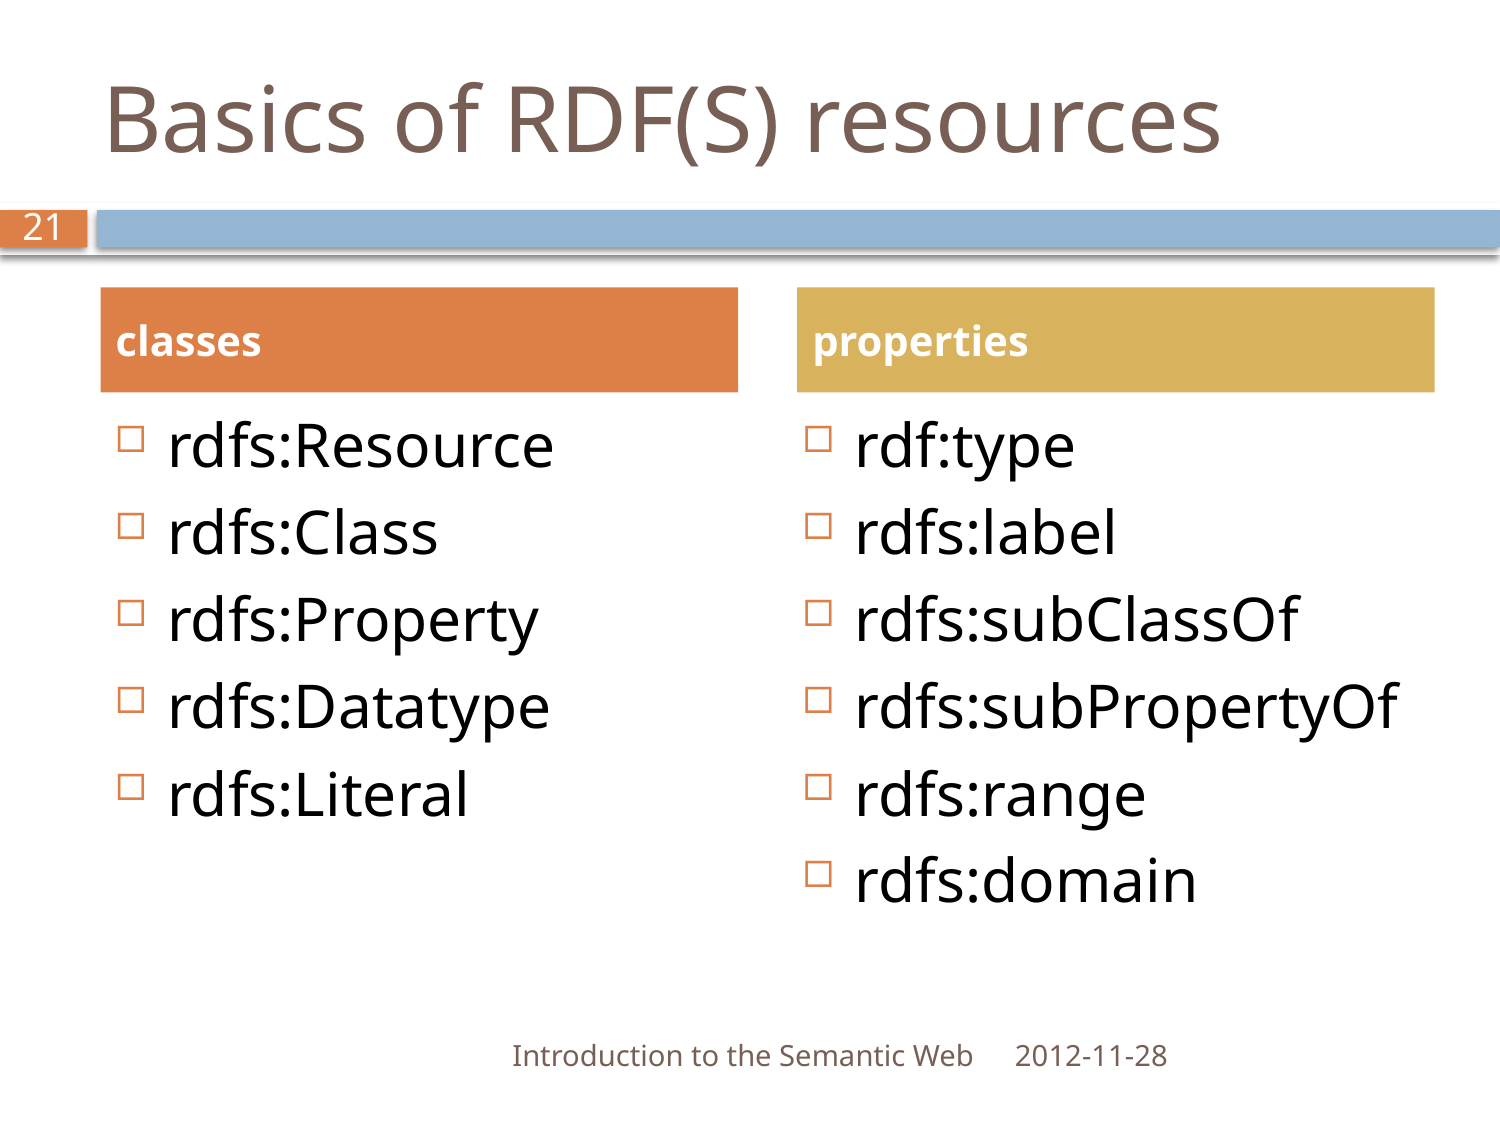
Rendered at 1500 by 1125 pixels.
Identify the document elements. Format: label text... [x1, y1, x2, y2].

text_box 21 [0, 208, 88, 249]
list rdfs:Resource rdfs:Class rdfs:Property rdfs:Datatype rdfs:Literal [99, 399, 738, 988]
list rdf:type rdfs:label rdfs:subClassOf rdfs:subPropertyOf rdfs:range rdfs:domain [787, 399, 1425, 988]
text_box Introduction to the Semantic Web [99, 1024, 990, 1085]
title Basics of RDF(S) resources [87, 44, 1425, 188]
text_box 2012-11-28 [999, 1024, 1438, 1085]
list classes [100, 287, 739, 393]
list properties [797, 287, 1435, 393]
